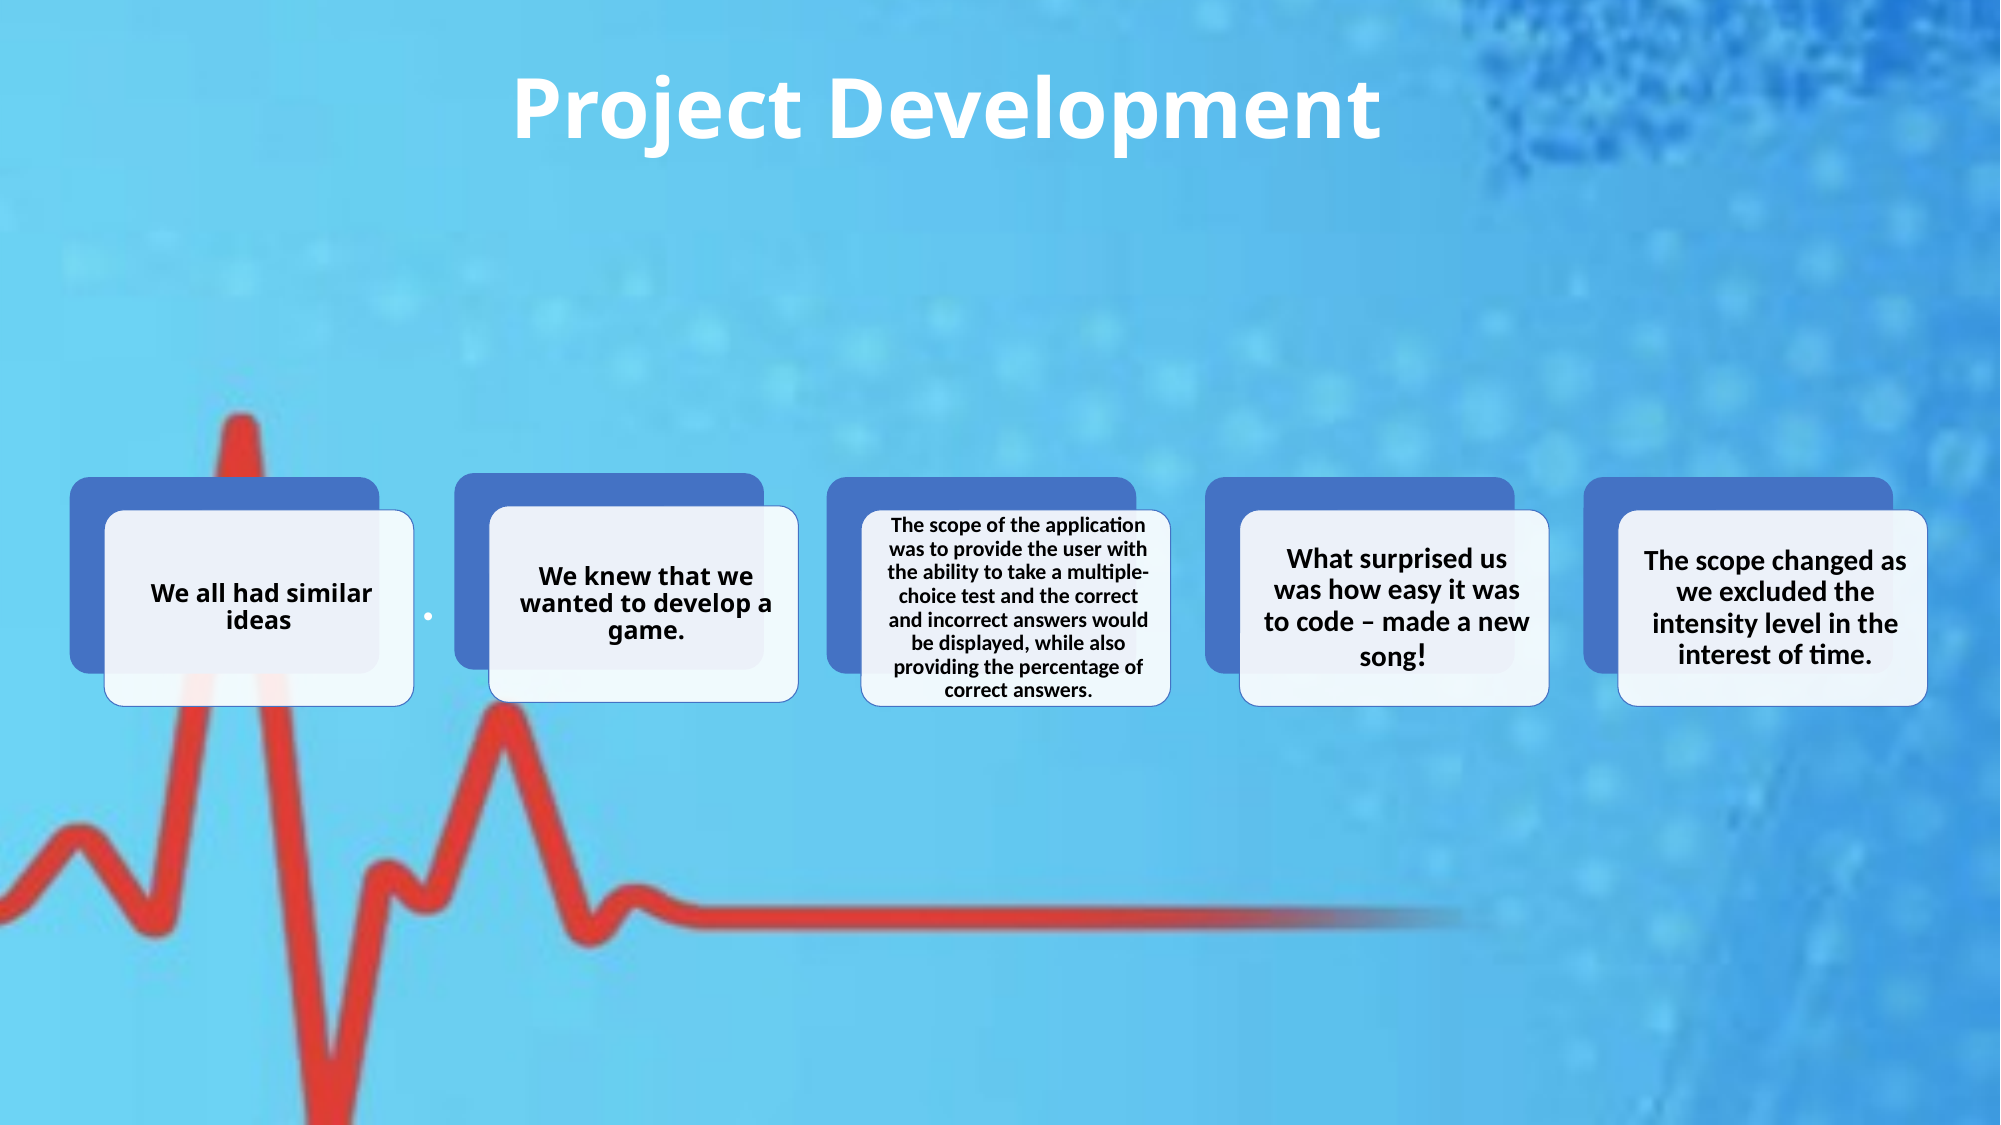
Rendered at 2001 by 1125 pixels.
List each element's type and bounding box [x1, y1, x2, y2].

text_box [69, 271, 1929, 913]
picture [0, 0, 2000, 1125]
